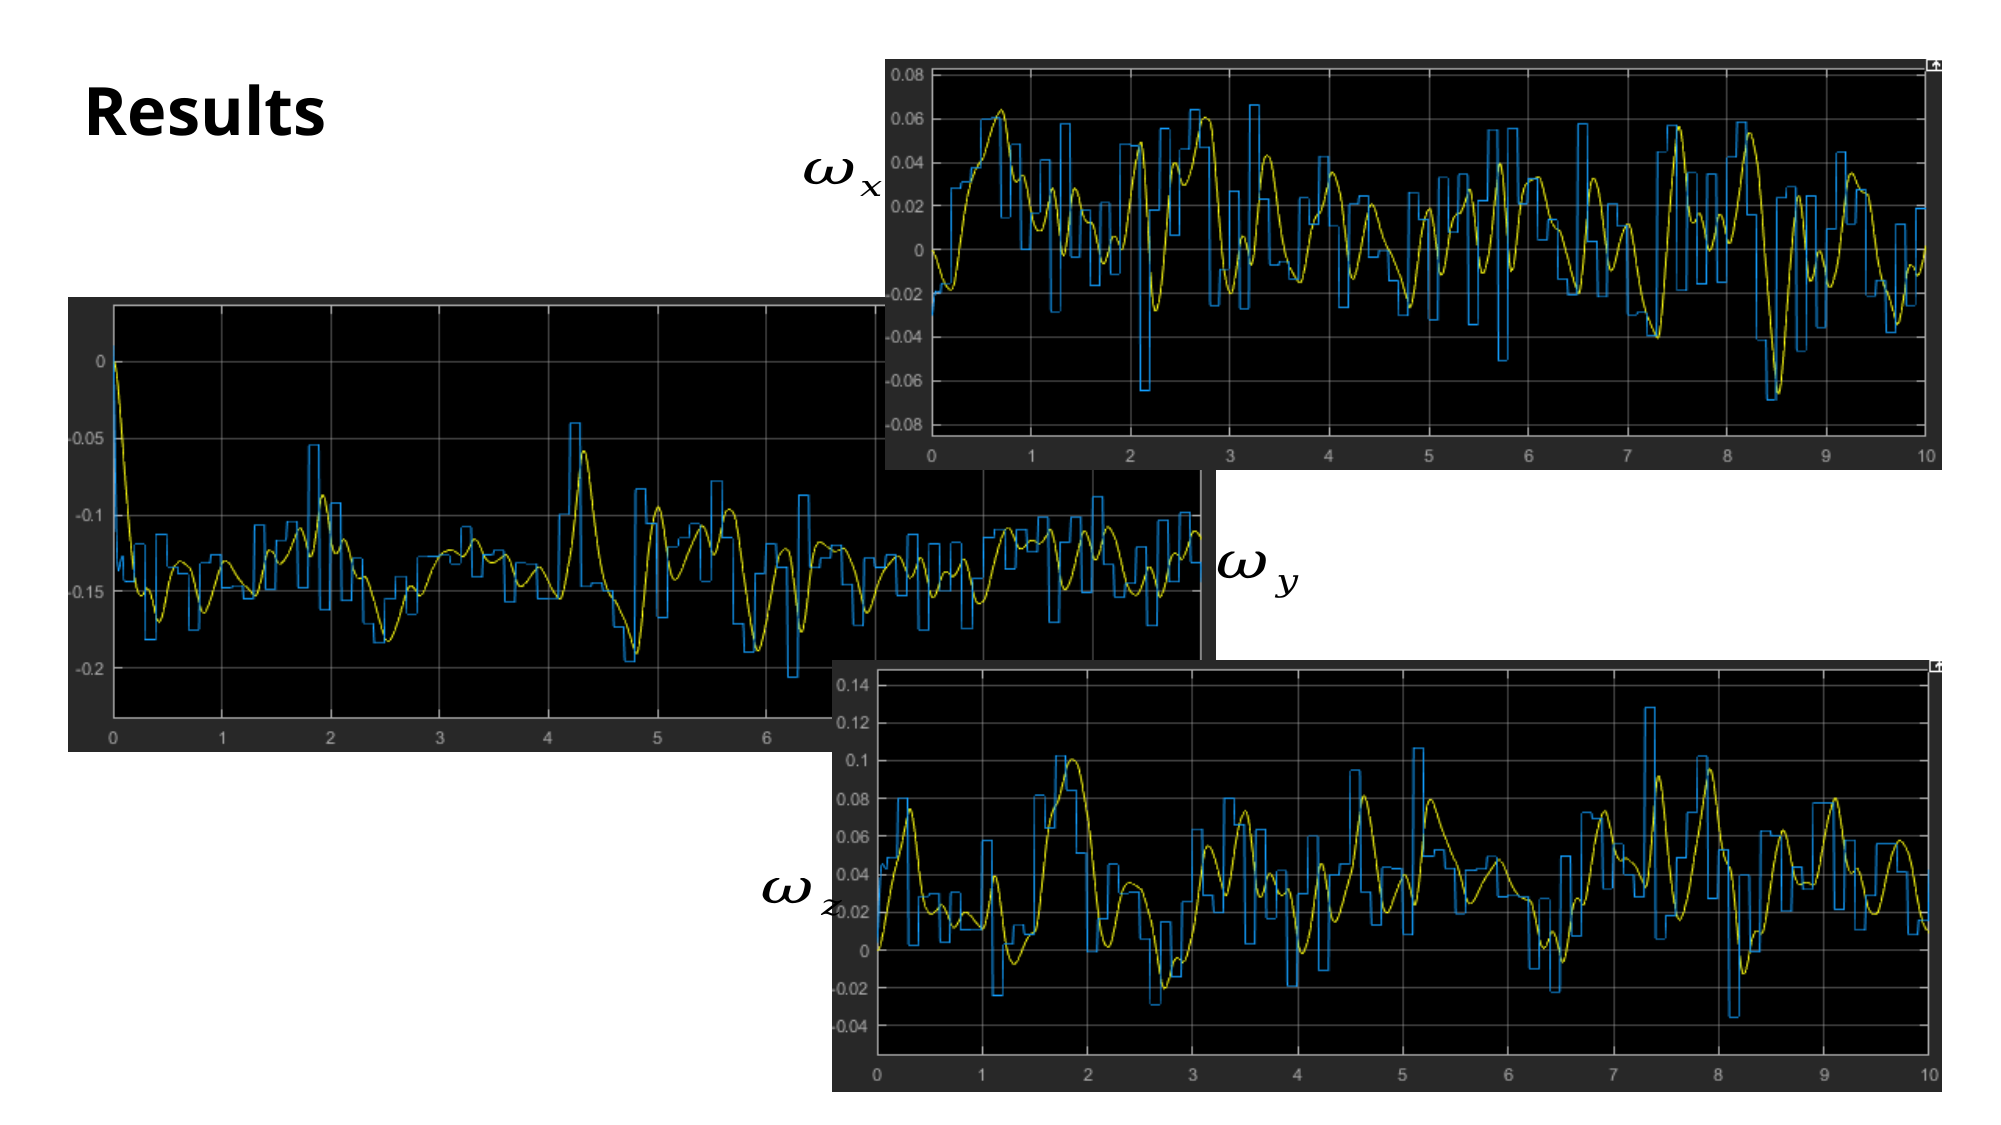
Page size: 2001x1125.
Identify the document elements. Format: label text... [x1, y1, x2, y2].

title Results [68, 59, 388, 169]
picture [68, 59, 1942, 1092]
